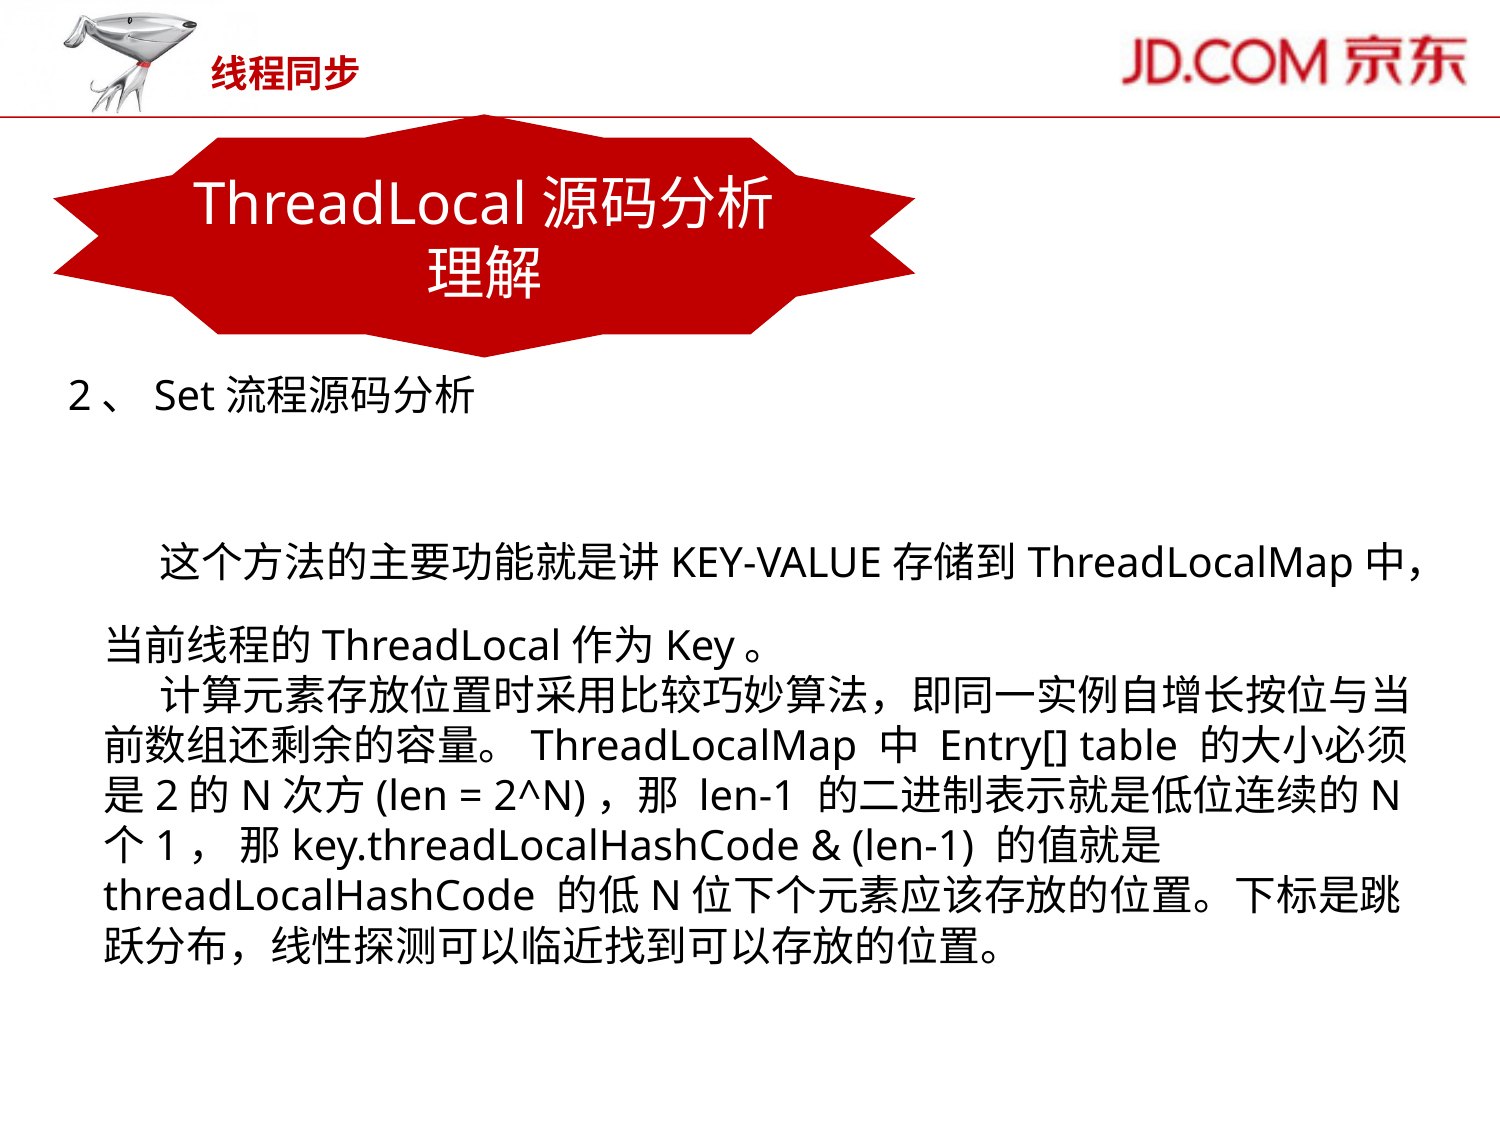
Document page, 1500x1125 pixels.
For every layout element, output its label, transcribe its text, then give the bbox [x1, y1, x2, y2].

text_box 这个方法的主要功能就是讲KEY-VALUE存储到ThreadLocalMap中，当前线程的ThreadLocal作为Key。 计算元素存放位置时采用比较巧妙算法，即同一实例自增长按位与当前数组还剩余的容量。ThreadLocalMap 中 Entry[] table 的大小必须是2的N次方(len = 2^N)，那 len-1 的二进制表示就是低位连续的N个1， 那key.threadLocalHashCode & (len-1) 的值就是 threadLocalHashCode 的低N位下个元素应该存放的位置。下标是跳跃分布，线性探测可以临近找到可以存放的位置。 [88, 495, 1431, 977]
text_box 2、Set流程源码分析 [53, 360, 1365, 476]
text_box 线程同步 [261, 42, 376, 103]
picture [0, 0, 258, 115]
text_box ThreadLocal源码分析理解 [51, 112, 918, 360]
picture [1106, 30, 1500, 94]
